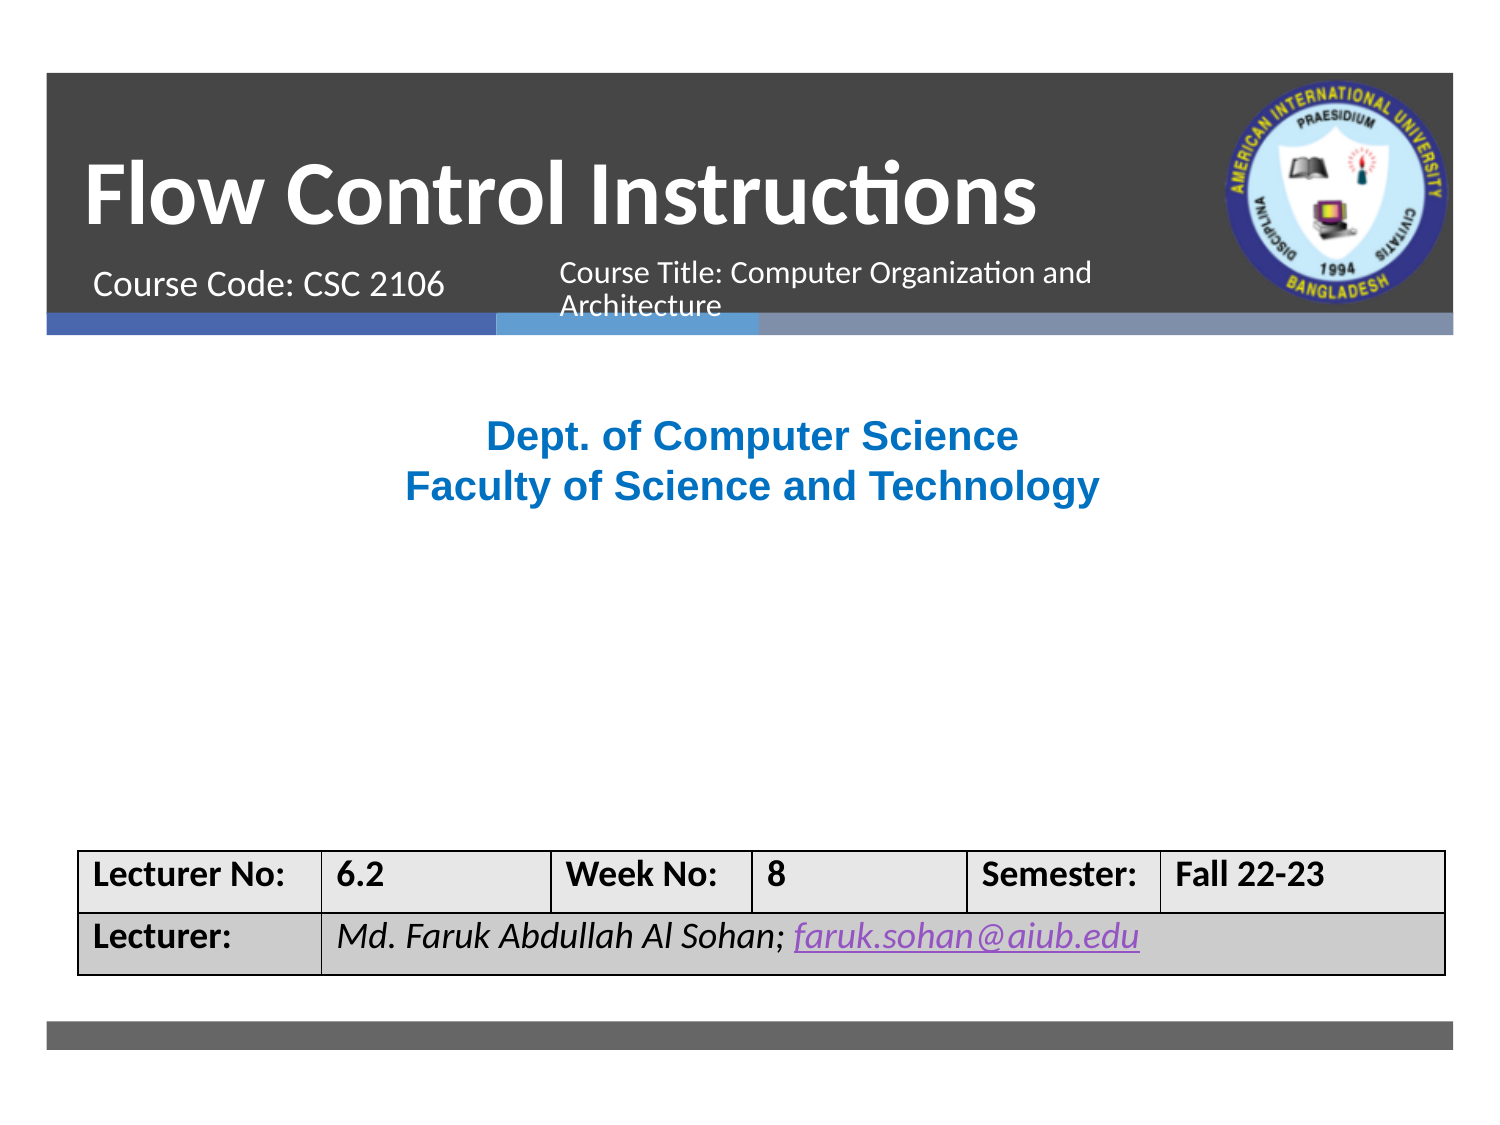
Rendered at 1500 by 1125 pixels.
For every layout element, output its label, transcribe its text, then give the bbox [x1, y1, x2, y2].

table_header 6.2 [322, 852, 550, 912]
text_box Dept. of Computer Science Faculty of Science and Technology [12, 401, 1493, 517]
title Flow Control Instructions [69, 73, 1351, 253]
table_header Semester: [968, 852, 1160, 912]
table_cell Lecturer: [79, 914, 321, 974]
table_header Lecturer No: [79, 852, 321, 912]
table_cell Md. Faruk Abdullah Al Sohan; faruk.sohan@aiub.edu [322, 914, 1444, 974]
subtitle Course Code: CSC 2106 [78, 251, 536, 331]
table_header Week No: [552, 852, 751, 912]
text_box Course Title: Computer Organization and Architecture [544, 252, 1266, 332]
table_header Fall 22-23 [1161, 852, 1444, 912]
table_header 8 [753, 852, 966, 912]
picture [1266, 75, 1454, 310]
